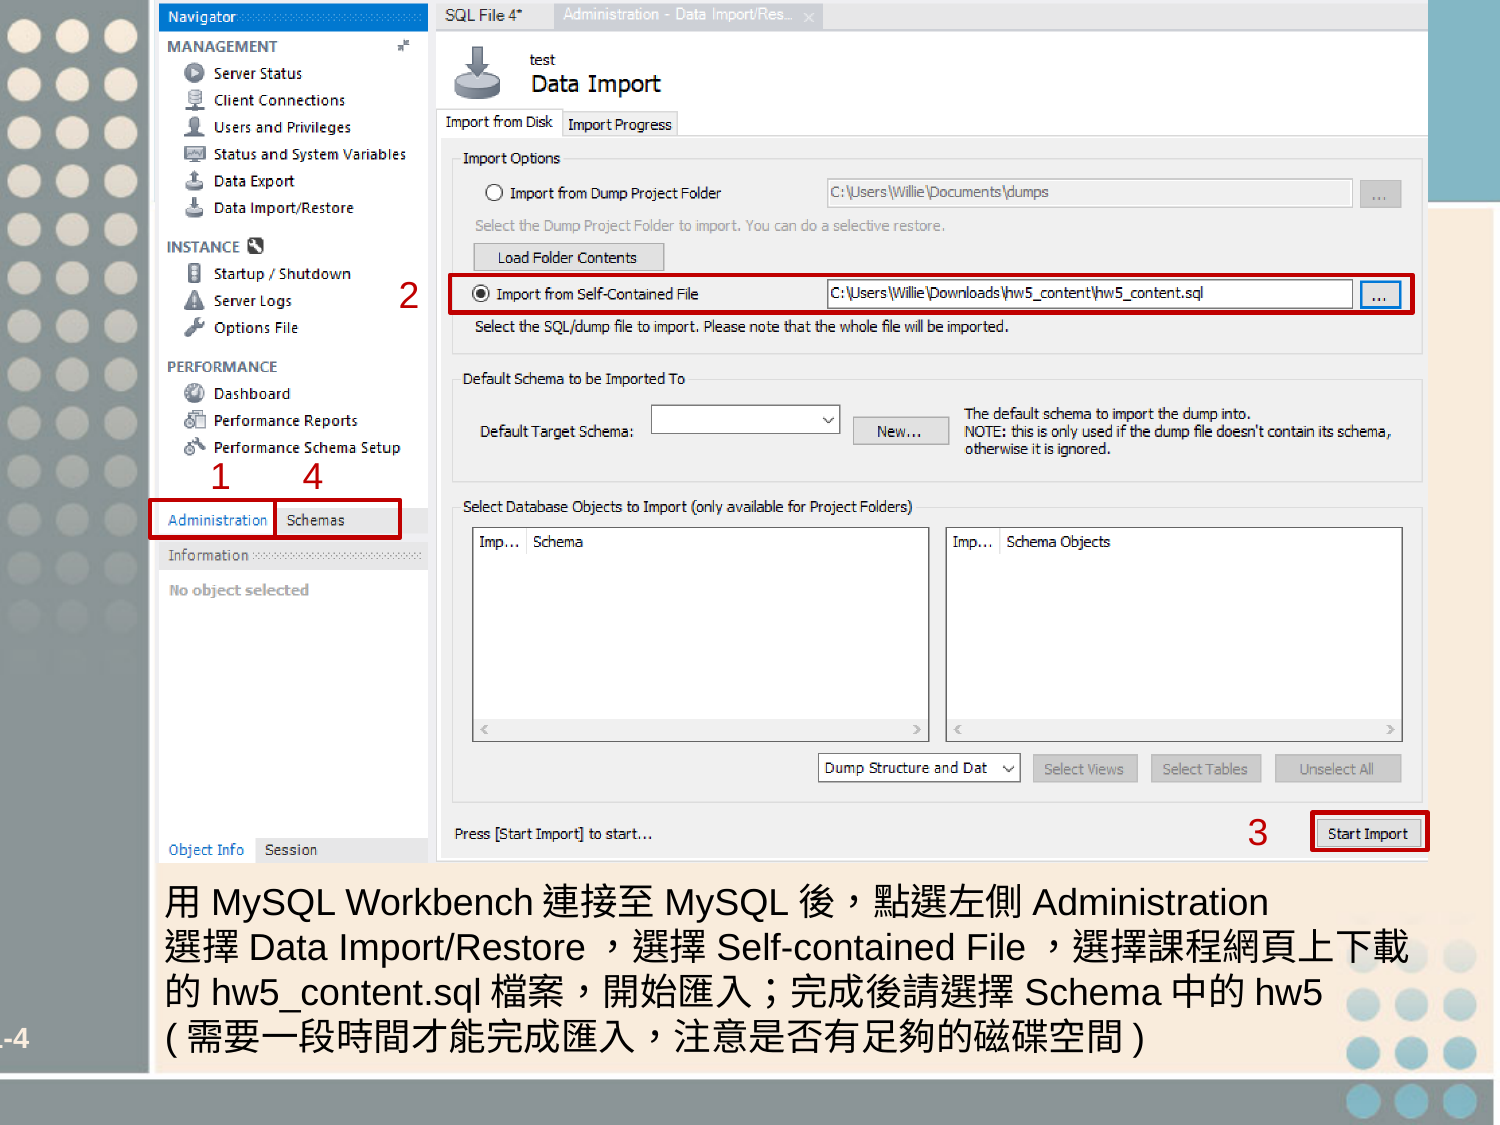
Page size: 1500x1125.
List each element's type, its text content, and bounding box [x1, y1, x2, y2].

text_box 用MySQL Workbench連接至MySQL後，點選左側Administration 選擇Data Import/Restore，選擇Self-contained File，選擇課程網頁上下載的hw5_content.sql檔案，開始匯入；完成後請選擇Schema中的hw5 (需要一段時間才能完成匯入，注意是否有足夠的磁碟空間) [149, 870, 1428, 1125]
picture [0, 0, 1500, 1125]
